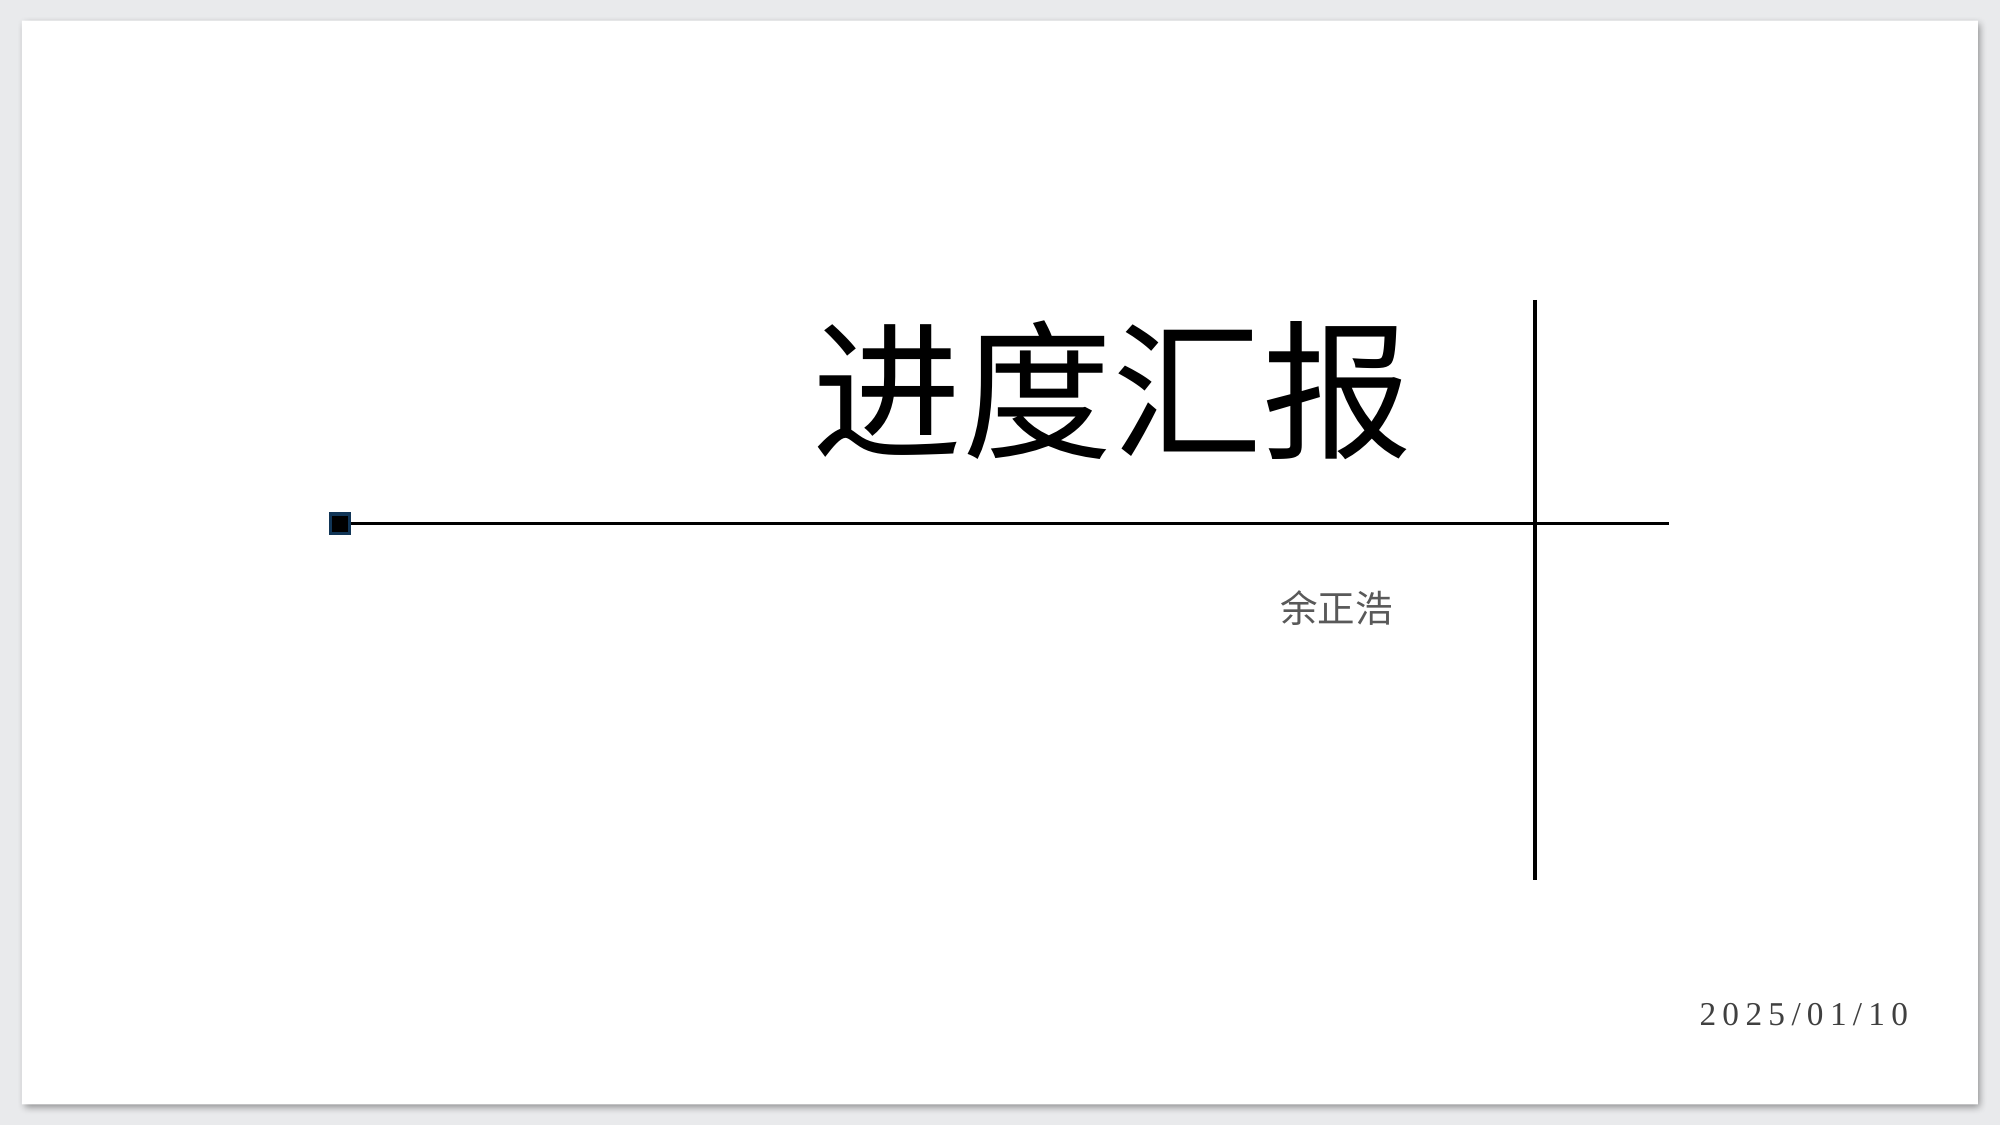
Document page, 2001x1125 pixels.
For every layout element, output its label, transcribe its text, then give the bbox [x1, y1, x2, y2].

text_box 2025/01/10 [1647, 984, 1961, 1040]
text_box 余正浩 [1265, 577, 1408, 638]
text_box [330, 513, 1534, 534]
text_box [1536, 513, 1670, 534]
text_box 进度汇报 [204, 290, 1428, 486]
